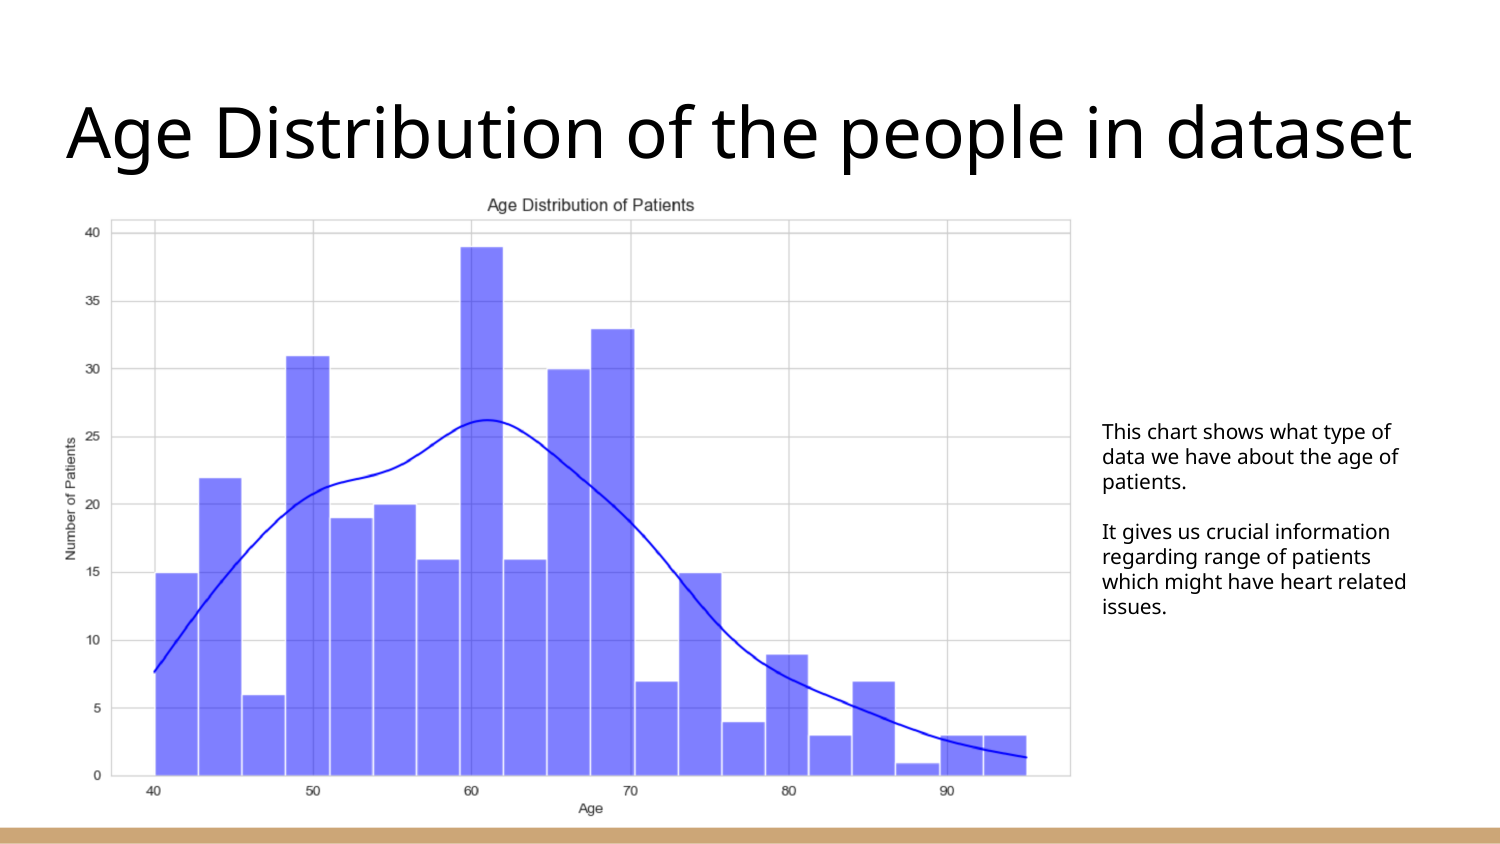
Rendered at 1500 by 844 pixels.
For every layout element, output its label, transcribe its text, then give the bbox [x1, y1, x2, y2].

title Age Distribution of the people in dataset [51, 51, 1449, 189]
text_box This chart shows what type of data we have about the age of patients. It gives us crucial information regarding range of patients which might have heart related issues. [1087, 203, 1428, 809]
picture [55, 187, 1080, 825]
